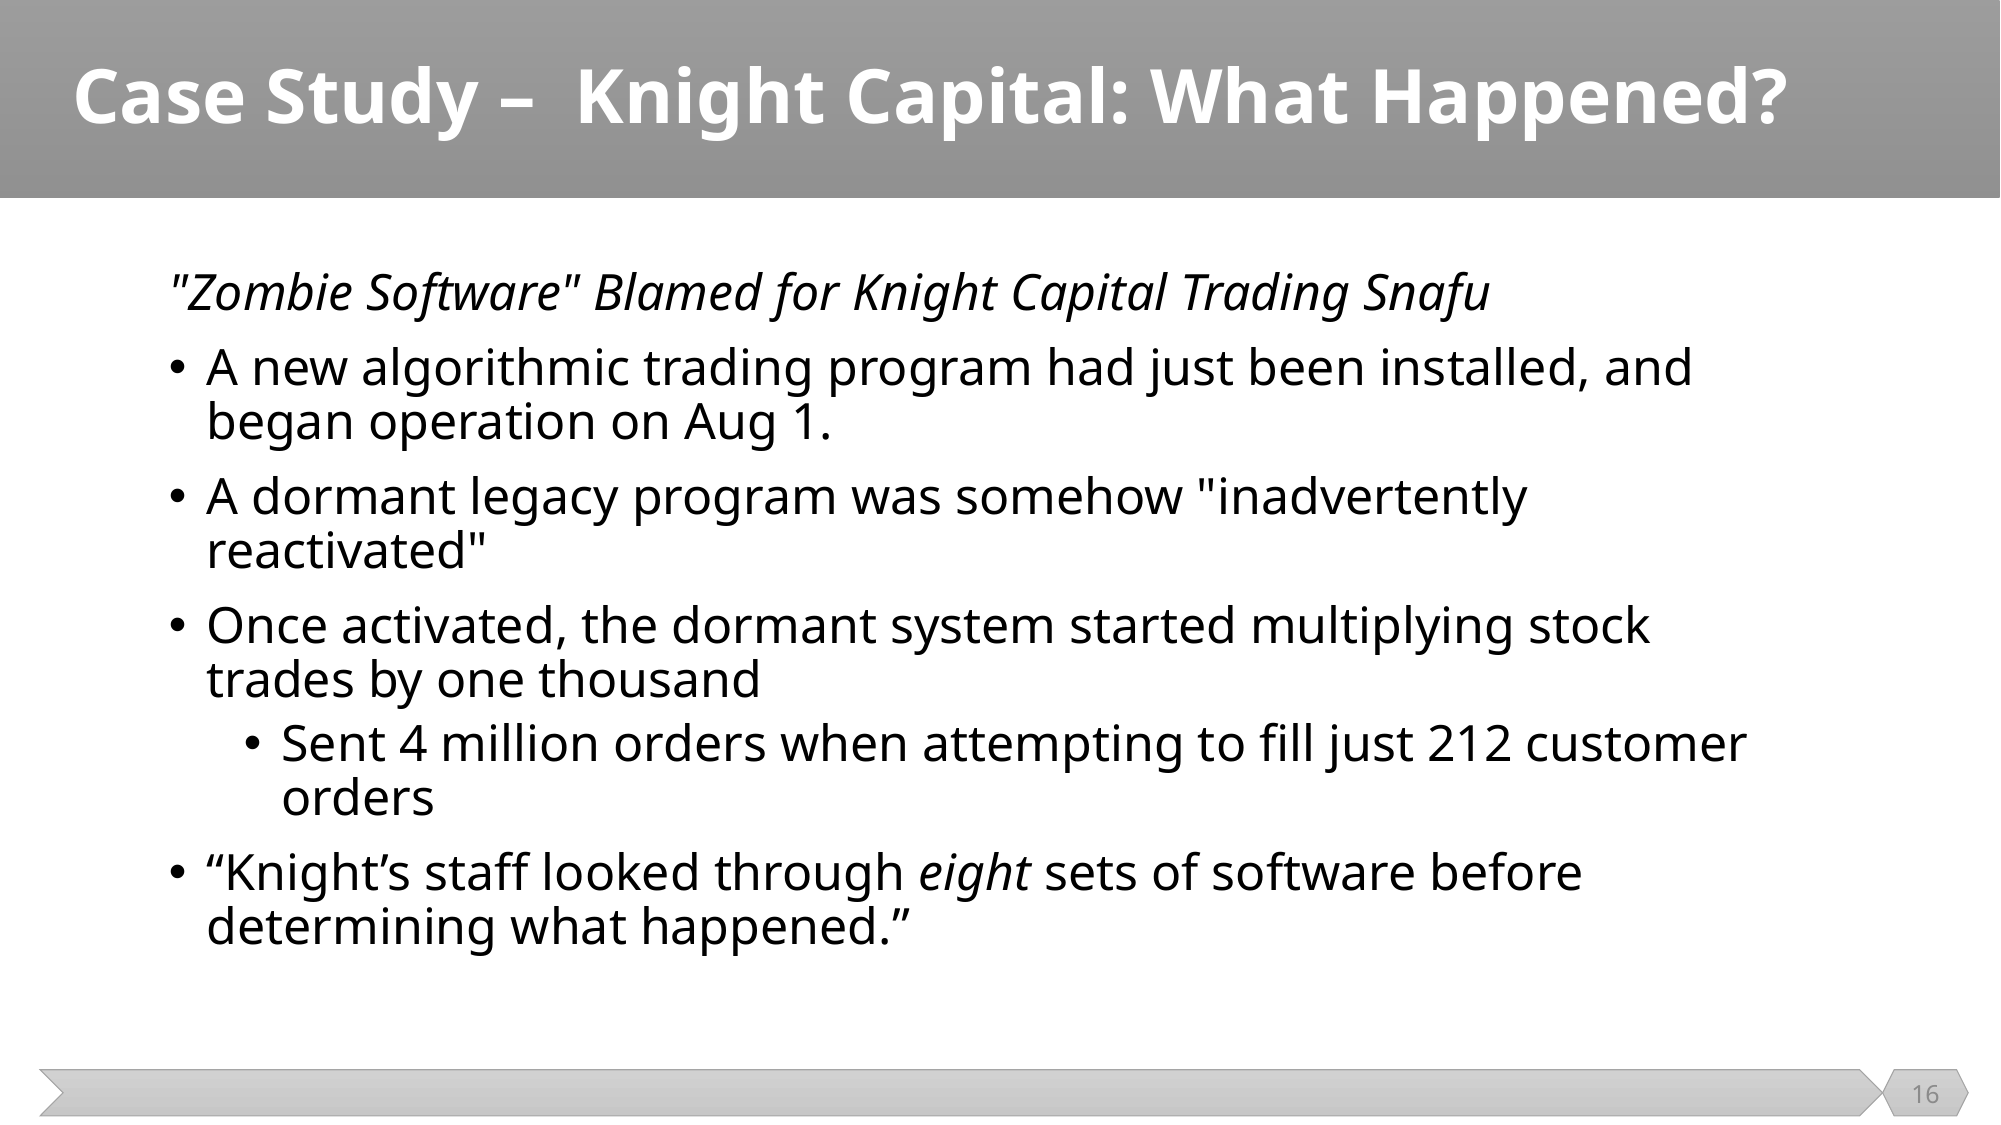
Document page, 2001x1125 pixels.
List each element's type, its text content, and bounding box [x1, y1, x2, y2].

slide_number 16 [1882, 1065, 1969, 1125]
list "Zombie Software" Blamed for Knight Capital Trading Snafu A new algorithmic trading program had just been installed, and began operation on Aug 1. A dormant legacy program was somehow "inadvertently reactivated" Once activated, the dormant system started multiplying stock trades by one thousand Sent 4 million orders when attempting to fill just 212 customer orders “Knight’s staff looked through eight sets of software before determining what happened.” [154, 260, 1806, 1010]
title Case Study – Knight Capital: What Happened? [56, 0, 1969, 199]
